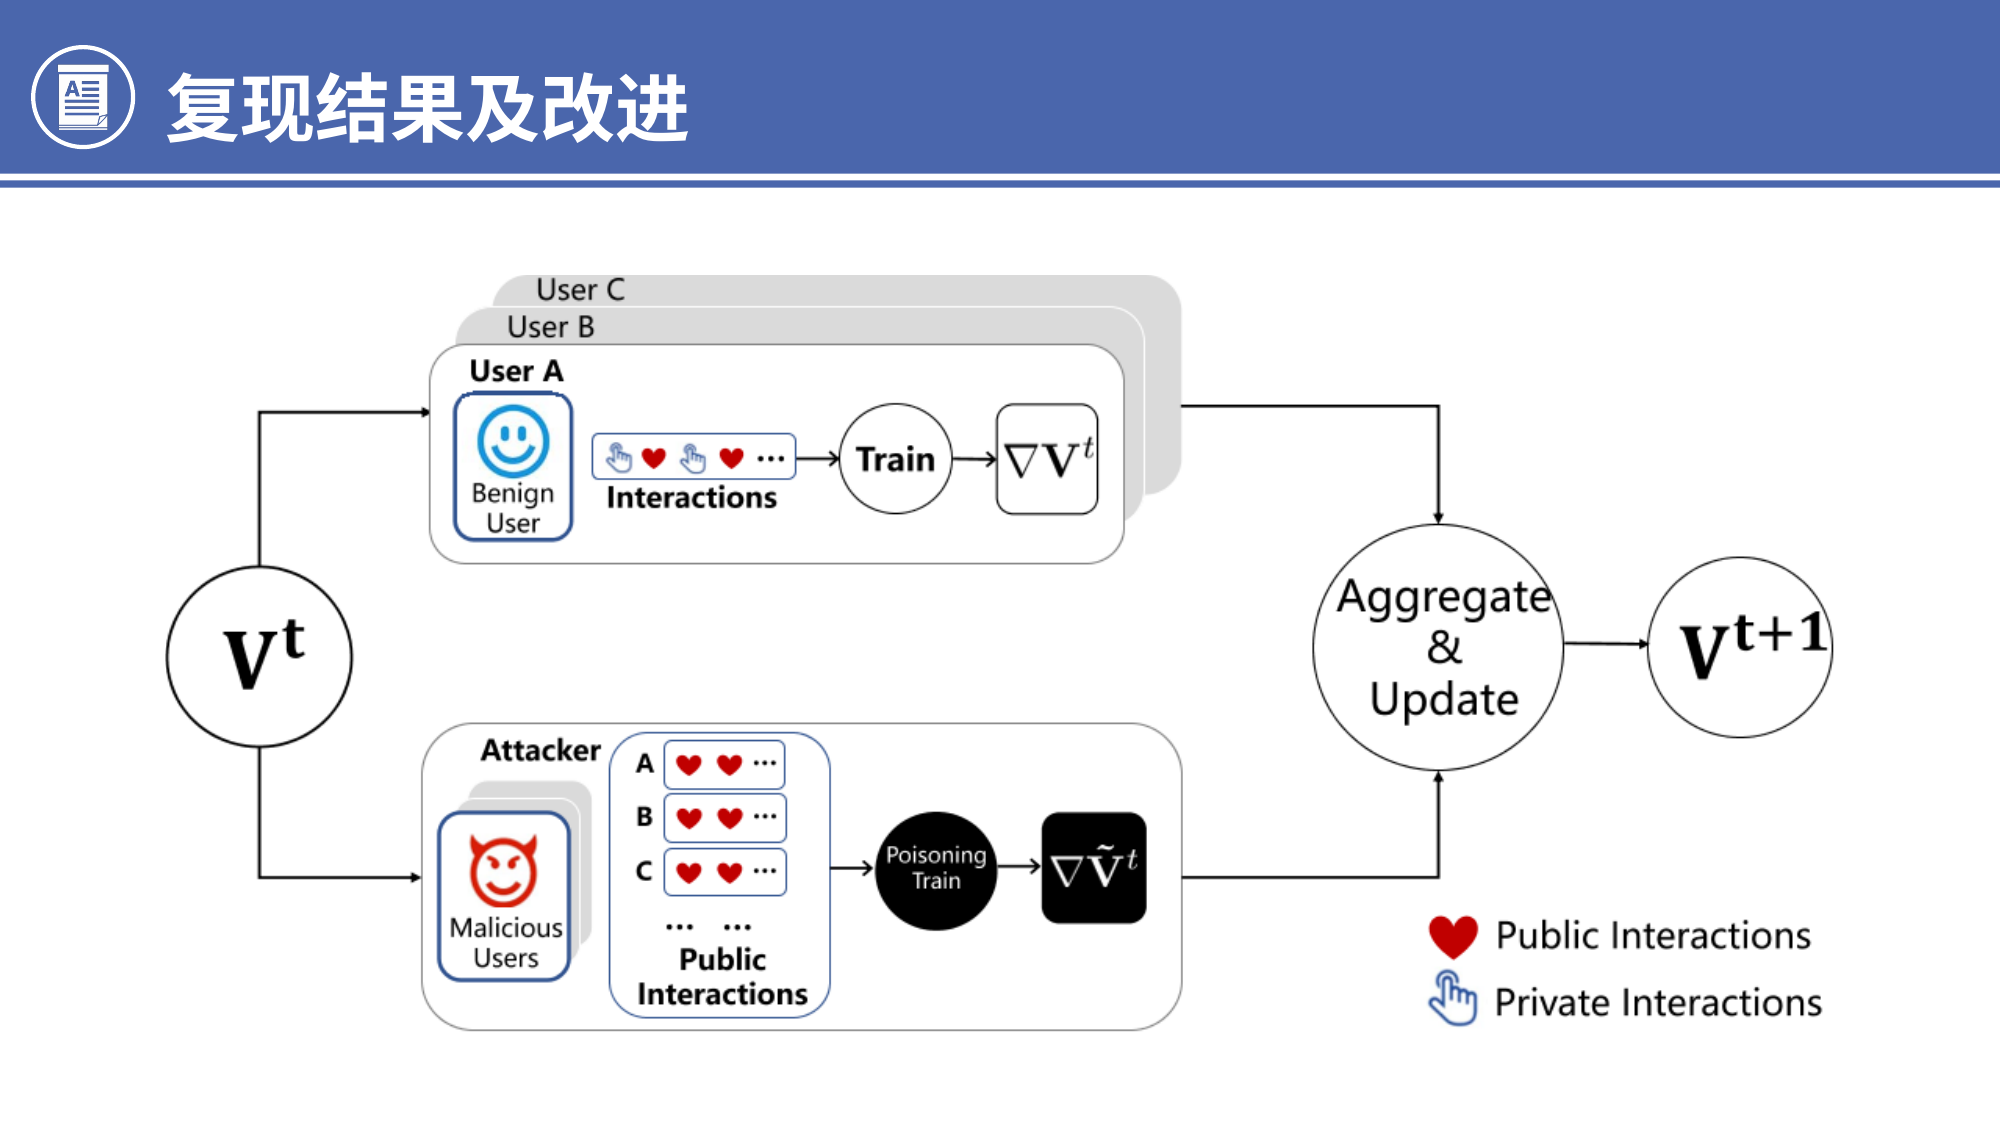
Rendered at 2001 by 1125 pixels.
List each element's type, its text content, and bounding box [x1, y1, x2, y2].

text_box 复现结果及改进 [150, 9, 1088, 160]
picture [165, 275, 1835, 1036]
text_box [0, 179, 2000, 189]
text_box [33, 47, 134, 148]
text_box [0, 0, 2000, 175]
